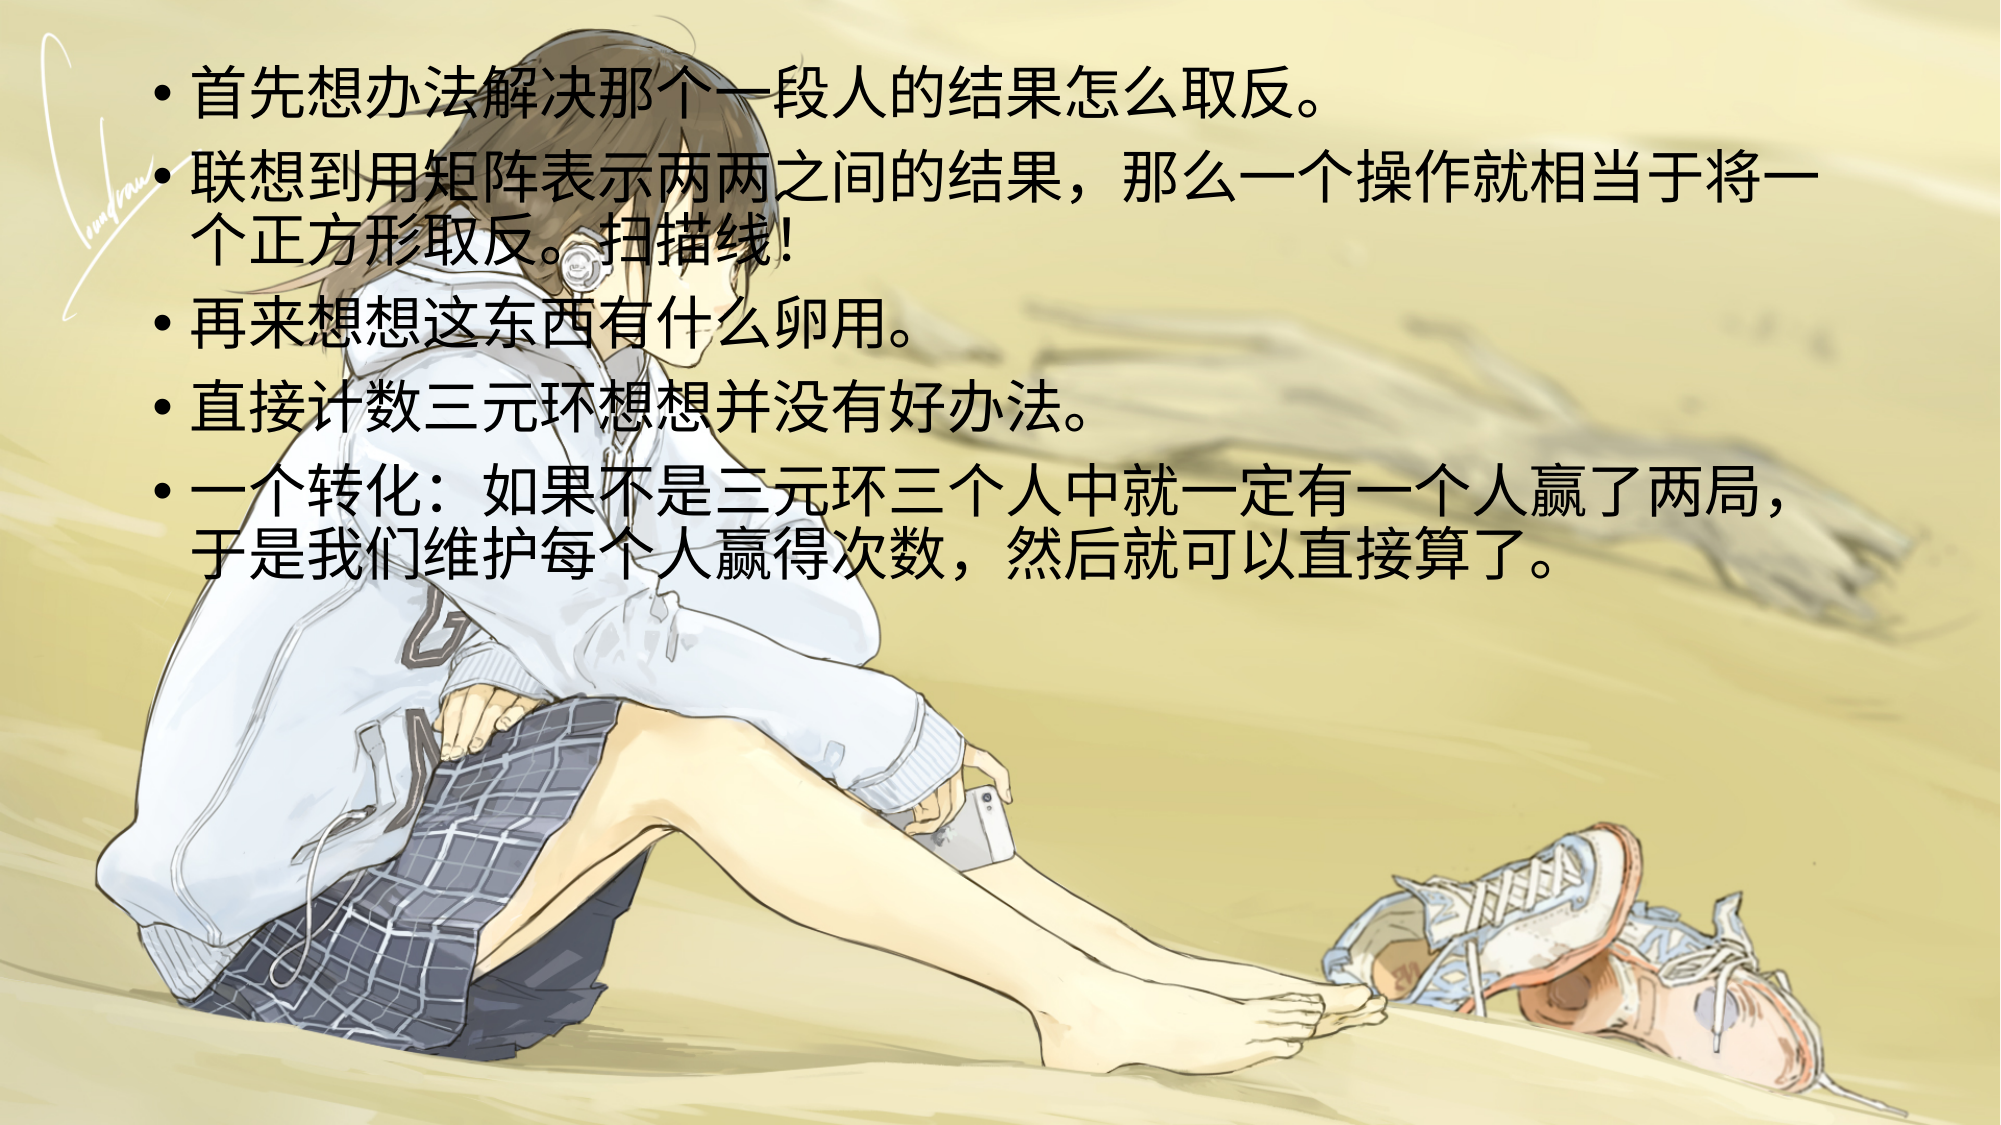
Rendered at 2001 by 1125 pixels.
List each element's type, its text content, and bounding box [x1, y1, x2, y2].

list 首先想办法解决那个一段人的结果怎么取反。 联想到用矩阵表示两两之间的结果，那么一个操作就相当于将一个正方形取反。扫描线！ 再来想想这东西有什么卵用。 直接计数三元环想想并没有好办法。 一个转化：如果不是三元环三个人中就一定有一个人赢了两局，于是我们维护每个人赢得次数，然后就可以直接算了。 [137, 56, 1863, 1083]
picture [0, 0, 2001, 1125]
